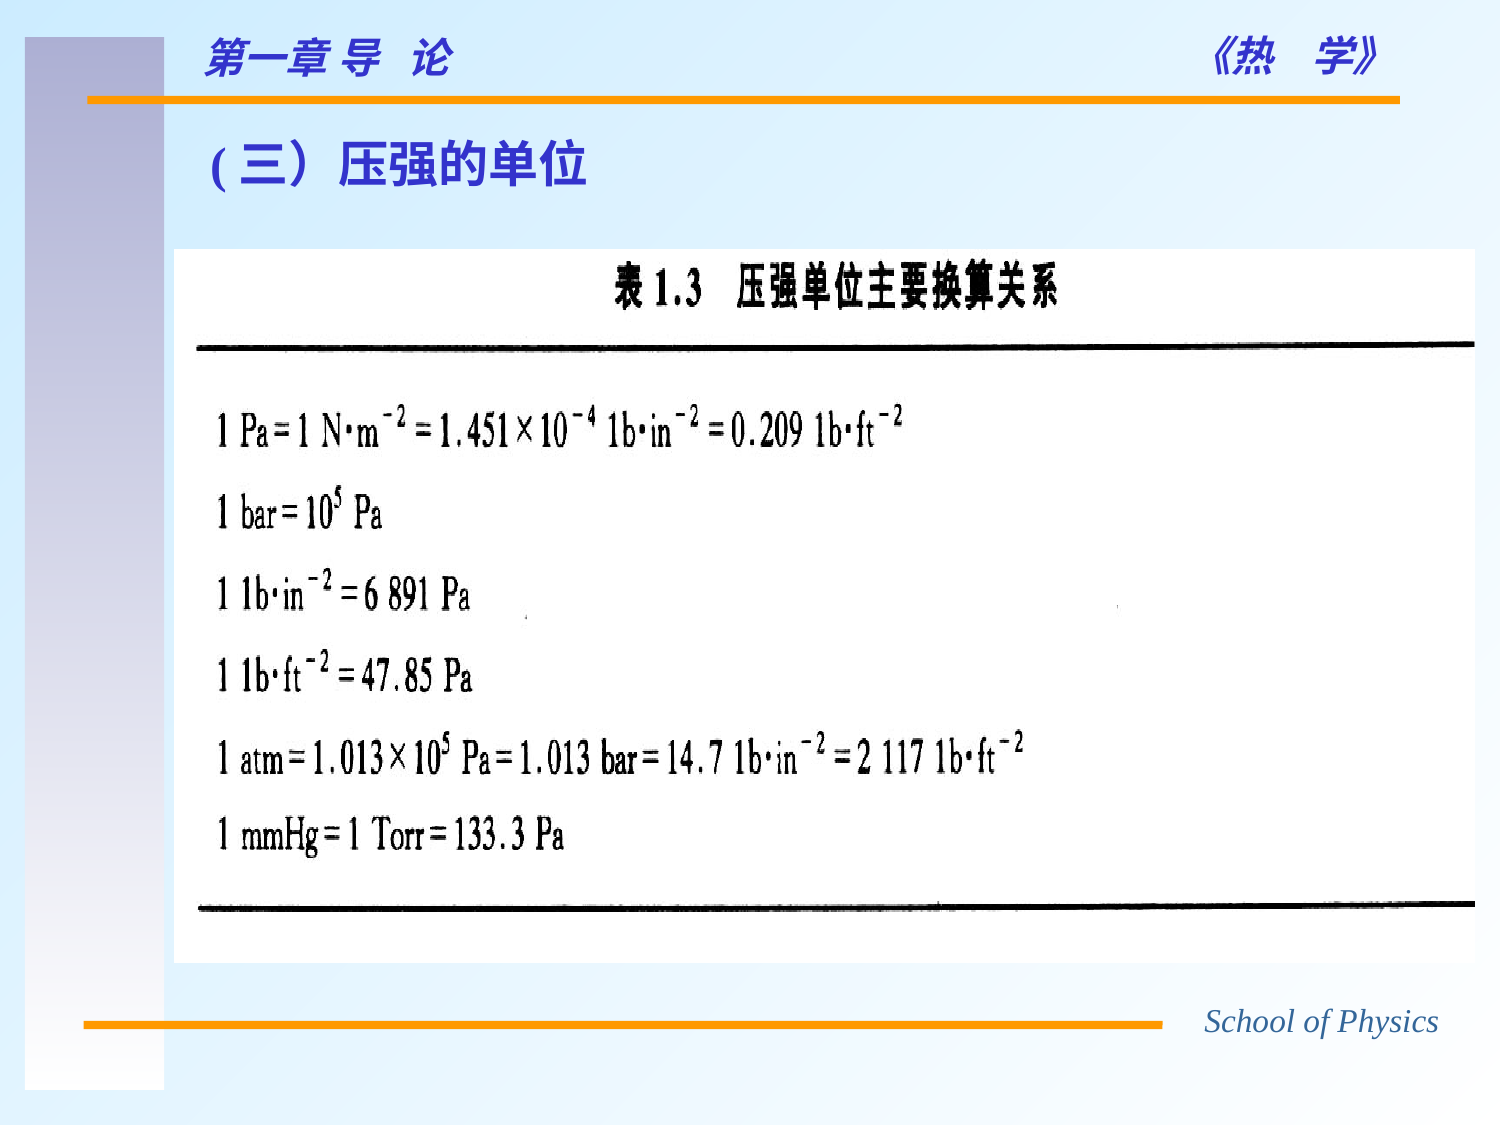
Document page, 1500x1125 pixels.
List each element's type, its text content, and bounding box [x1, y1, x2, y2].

text_box (三）压强的单位 [195, 124, 604, 200]
picture [174, 249, 1475, 963]
